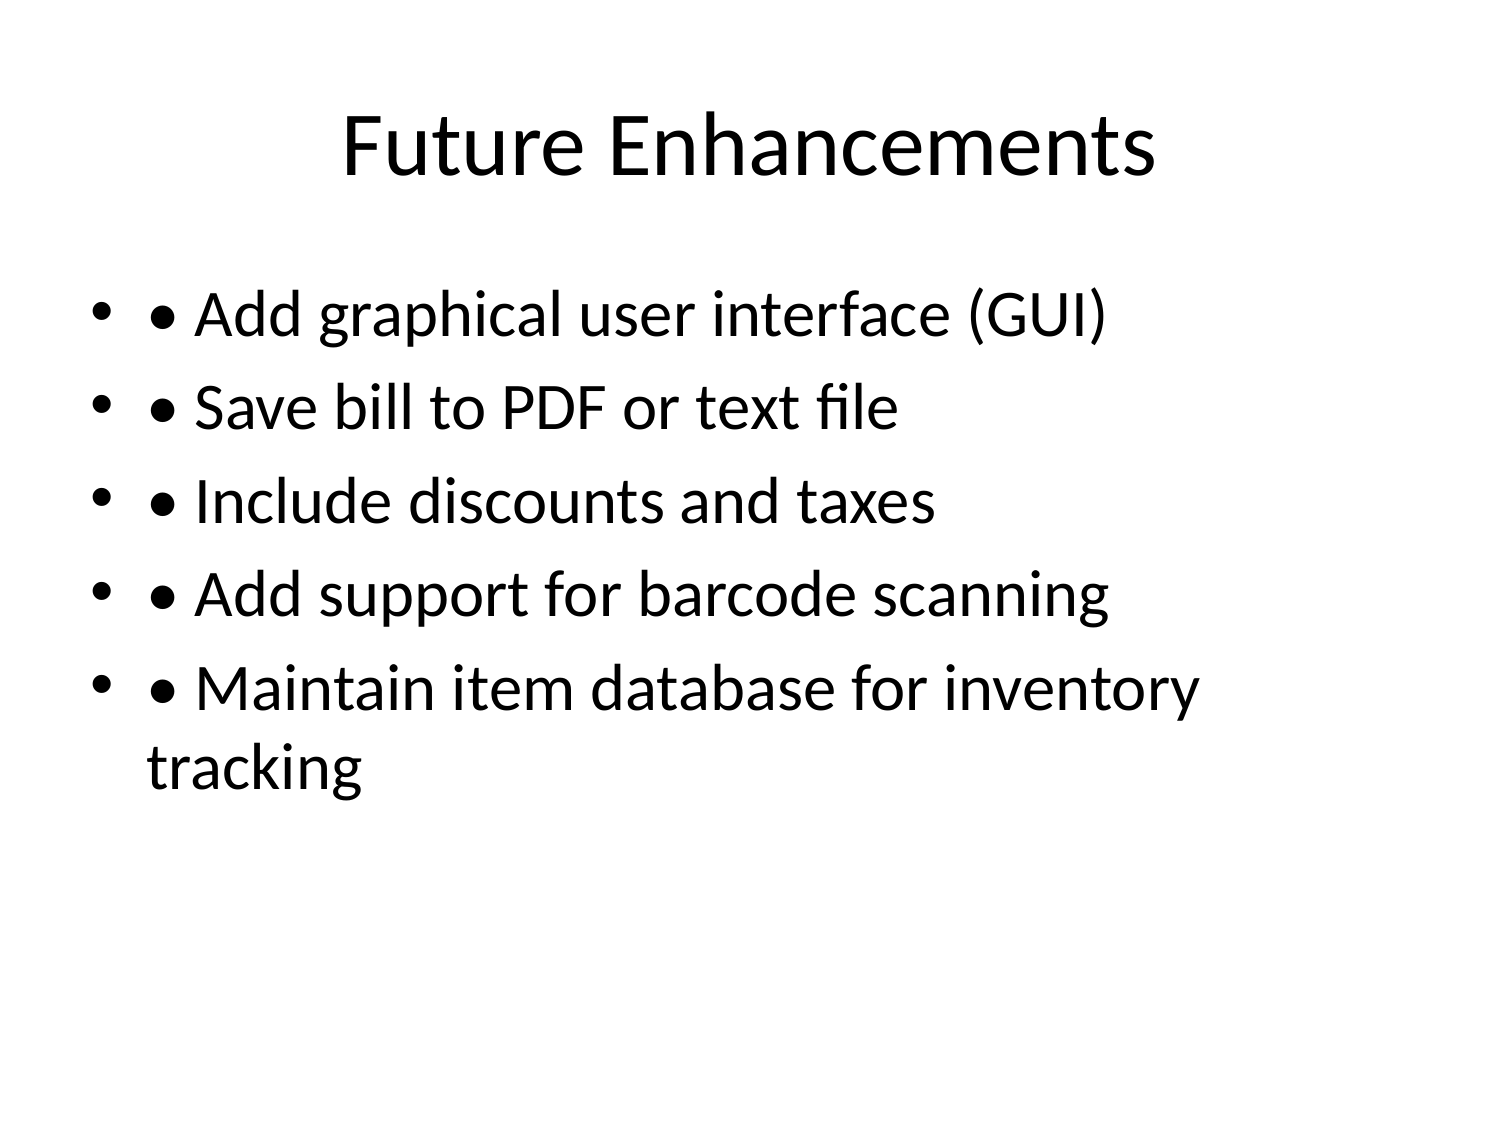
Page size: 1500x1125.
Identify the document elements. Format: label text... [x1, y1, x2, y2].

title Future Enhancements [75, 45, 1425, 233]
list • Add graphical user interface (GUI) • Save bill to PDF or text file • Include discounts and taxes • Add support for barcode scanning • Maintain item database for inventory tracking [75, 262, 1425, 1005]
